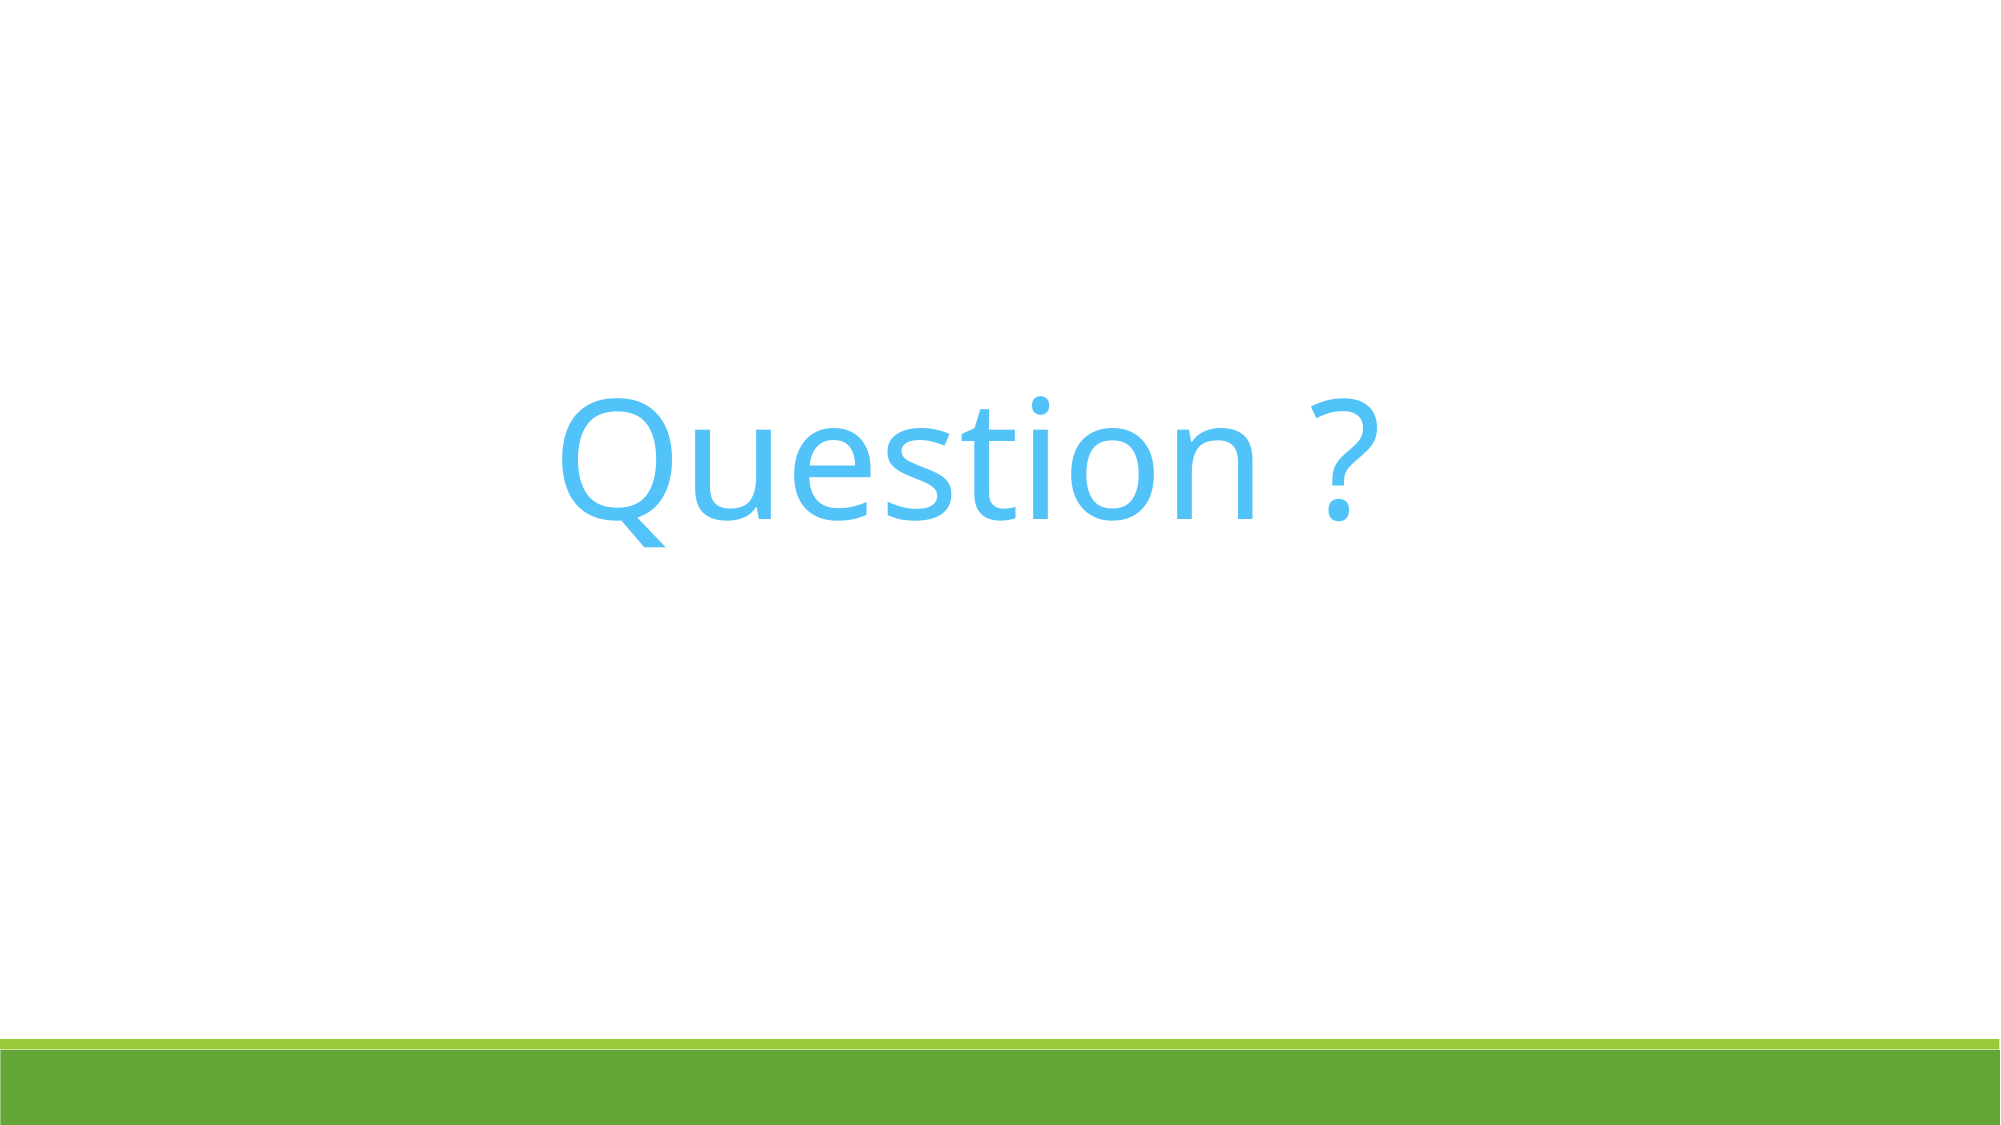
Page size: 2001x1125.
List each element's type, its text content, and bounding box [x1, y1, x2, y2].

text_box Question ? [537, 345, 1463, 561]
